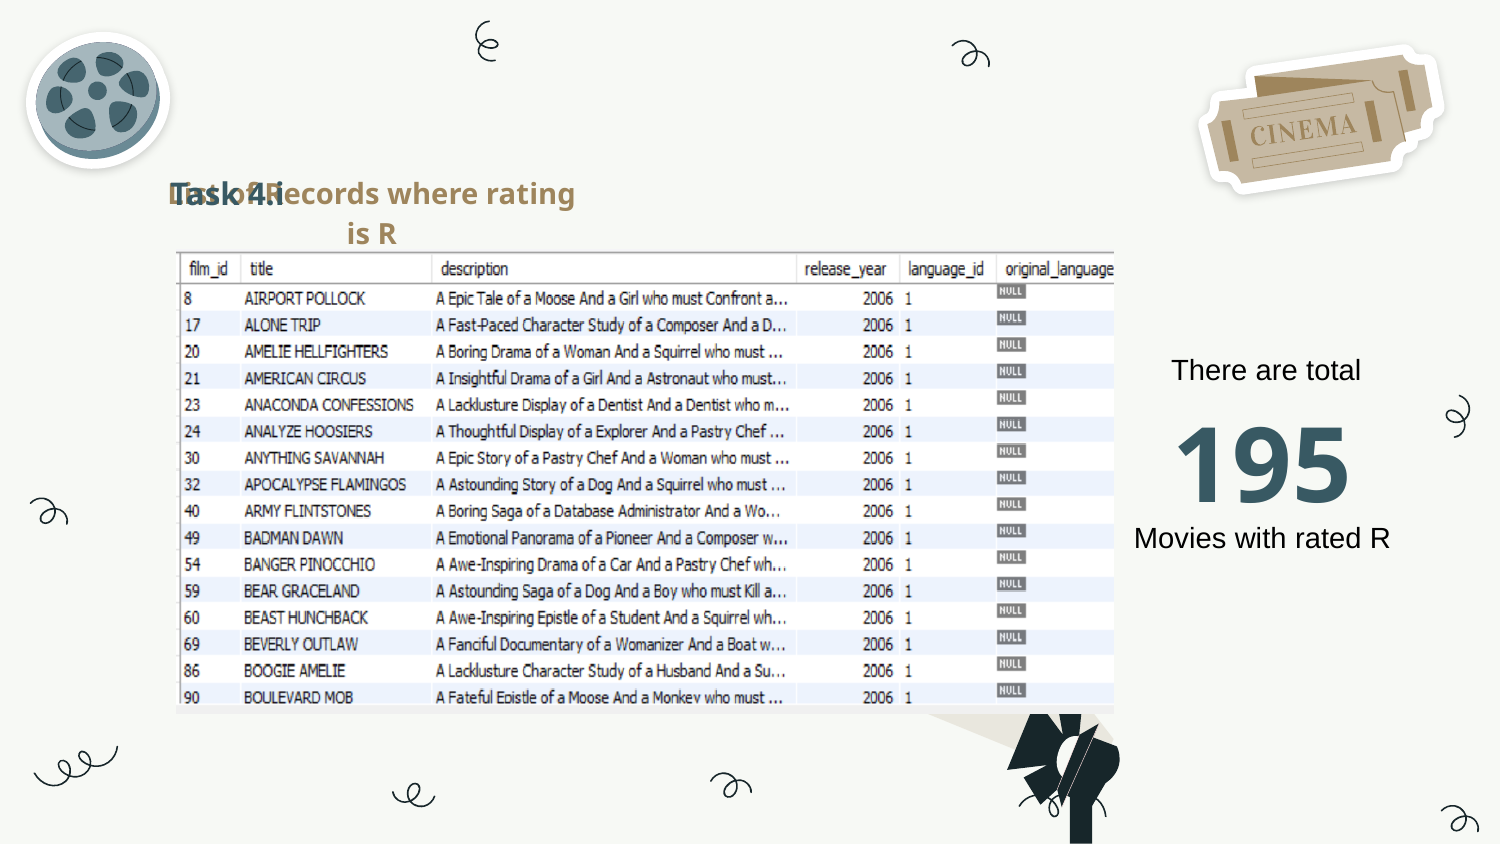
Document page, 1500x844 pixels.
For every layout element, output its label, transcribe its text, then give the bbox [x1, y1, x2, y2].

title Task 4.i [142, 153, 313, 226]
text_box [1440, 805, 1480, 833]
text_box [457, 721, 1114, 844]
picture [175, 248, 1114, 714]
title List of Records where rating is R [142, 196, 602, 266]
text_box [1203, 50, 1440, 189]
text_box There are total [1120, 336, 1446, 393]
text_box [29, 42, 166, 159]
text_box Movies with rated R [1120, 504, 1443, 573]
text_box 195 [1120, 393, 1500, 539]
